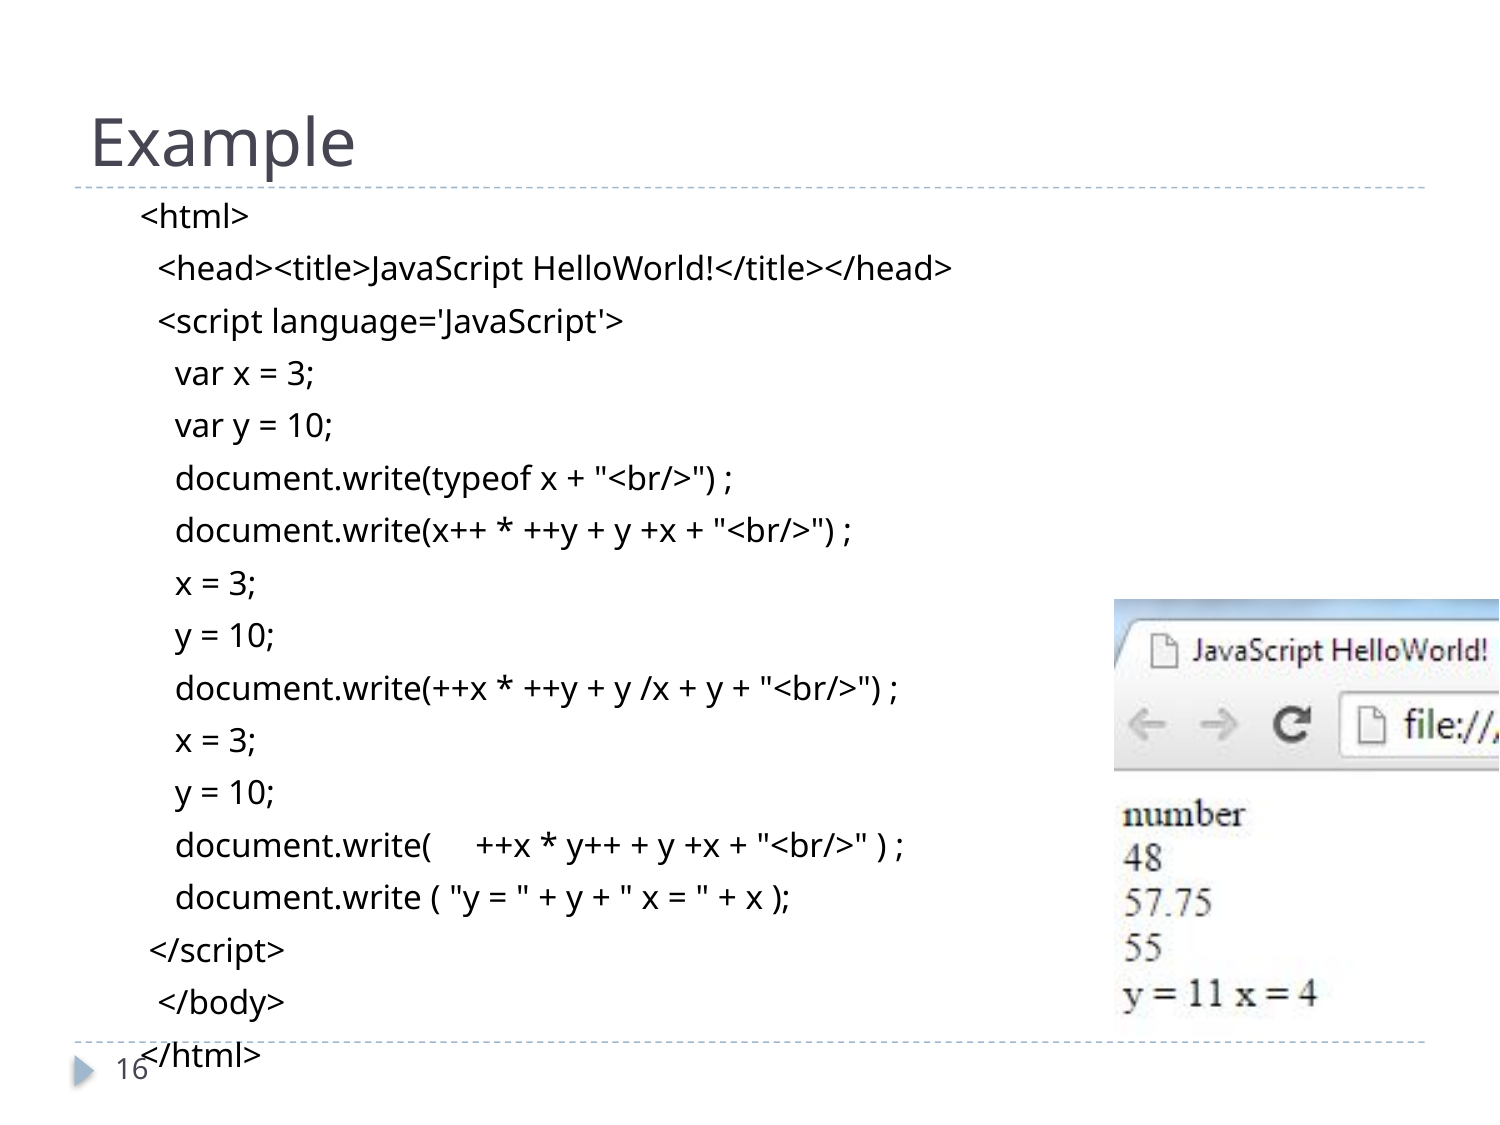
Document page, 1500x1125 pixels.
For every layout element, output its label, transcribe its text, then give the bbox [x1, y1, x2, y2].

slide_number 16 [100, 1042, 426, 1103]
list <html> <head><title>JavaScript HelloWorld!</title></head> <script language='JavaScript'> var x = 3; var y = 10; document.write(typeof x + "<br/>") ; document.write(x++ * ++y + y +x + "<br/>") ; x = 3; y = 10; document.write(++x * ++y + y /x + y + "<br/>") ; x = 3; y = 10; document.write( ++x * y++ + y +x + "<br/>" ) ; document.write ( "y = " + y + " x = " + x ); </script> </body> </html> [50, 187, 1425, 1038]
title Example [75, 24, 1425, 187]
picture [1114, 599, 1499, 1037]
